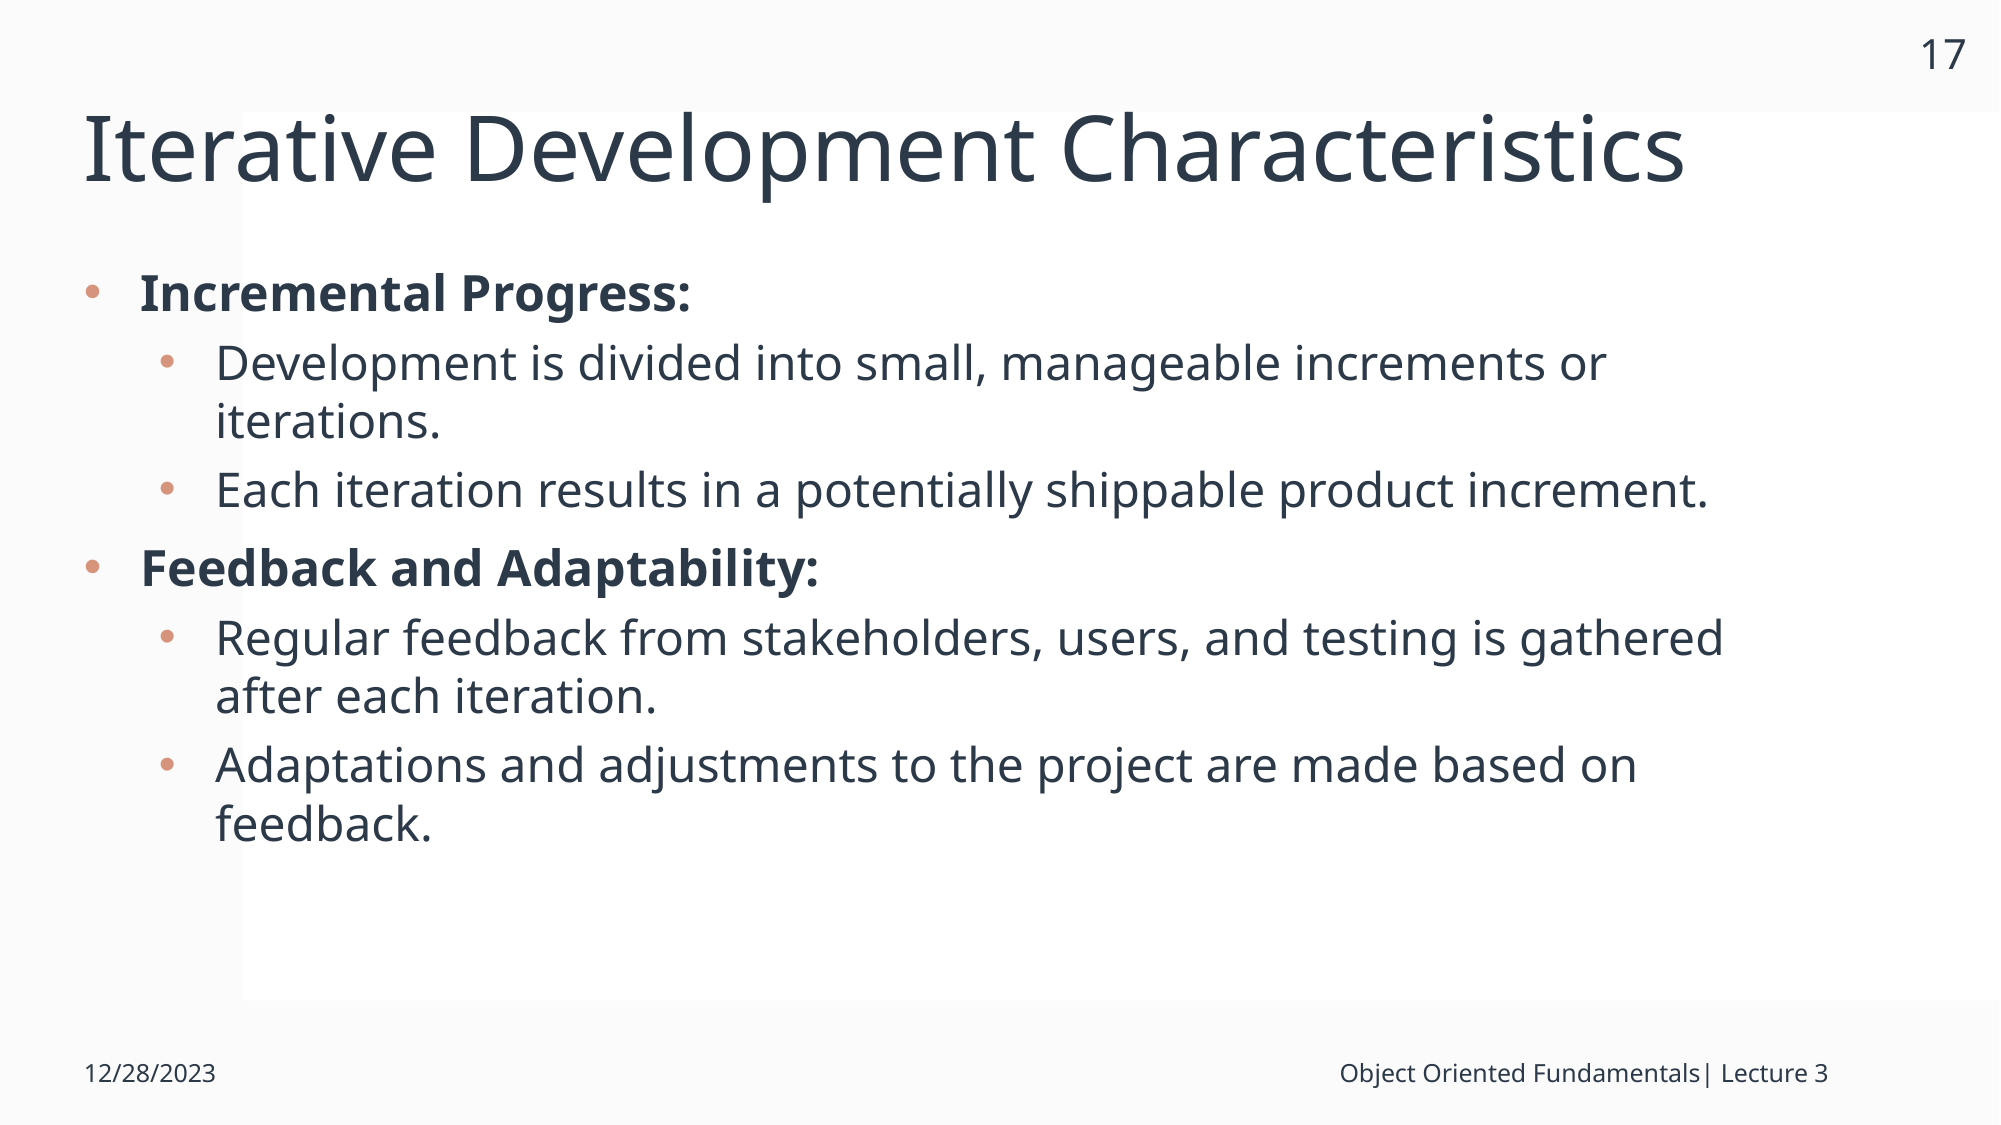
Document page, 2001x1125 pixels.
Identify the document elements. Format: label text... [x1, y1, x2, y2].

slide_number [68, 1020, 519, 1125]
title Iterative Development Characteristics [68, 59, 1843, 244]
footer Object Oriented Fundamentals| Lecture 3 [618, 1020, 1845, 1125]
list Incremental Progress: Development is divided into small, manageable increments or iterations. Each iteration results in a potentially shippable product increment. Feedback and Adaptability: Regular feedback from stakeholders, users, and testing is gathered after each iteration. Adaptations and adjustments to the project are made based on feedback. [68, 255, 1843, 990]
slide_number 17 [1886, 0, 2000, 113]
